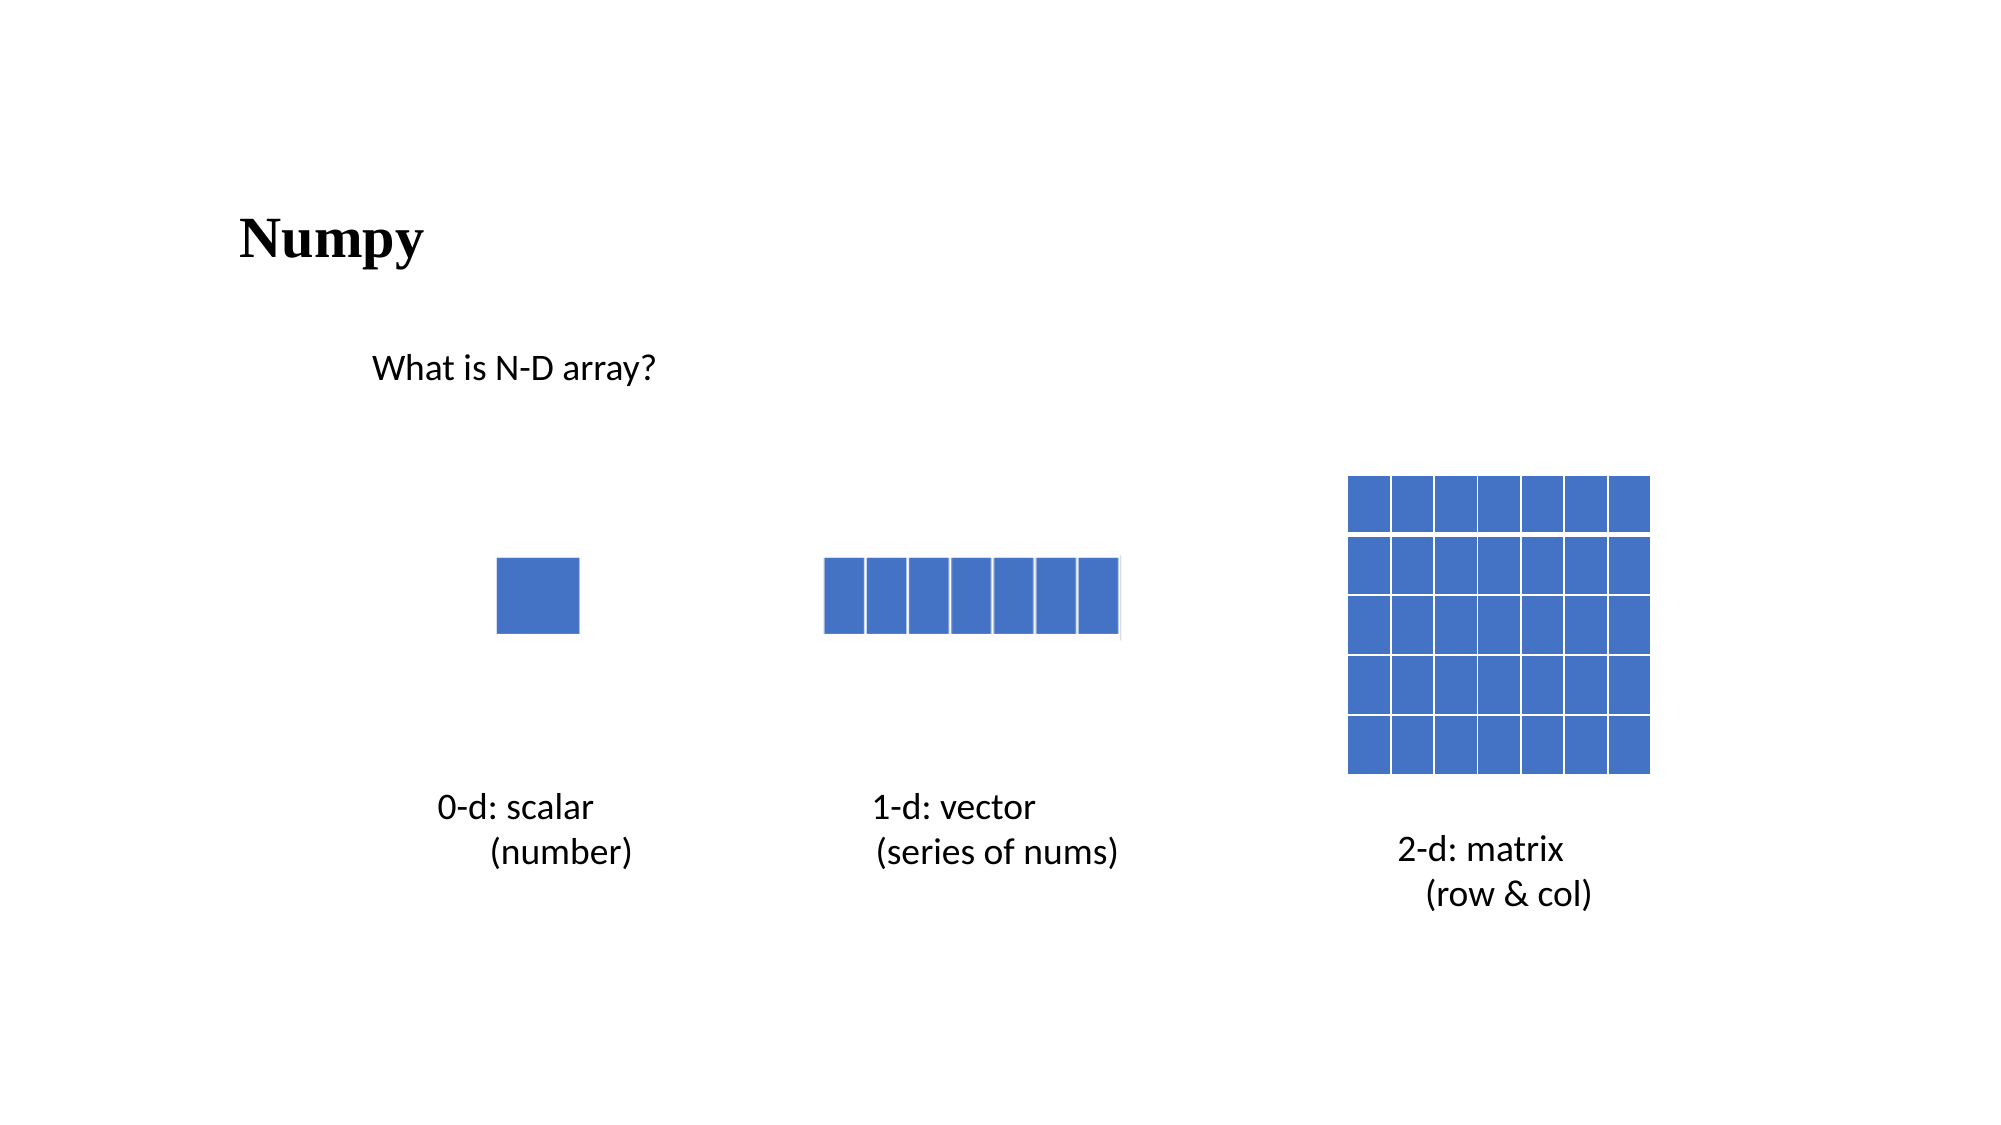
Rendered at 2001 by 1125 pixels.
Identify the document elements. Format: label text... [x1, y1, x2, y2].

table_header [1565, 476, 1607, 532]
table_cell [1609, 596, 1650, 654]
picture [821, 555, 1126, 642]
table_cell [1435, 716, 1477, 774]
table_cell [1478, 537, 1520, 594]
table_cell [1435, 596, 1477, 654]
table_cell [1565, 716, 1607, 774]
text_box 1-d: vector (series of nums) [856, 774, 1143, 880]
table_cell [1565, 537, 1607, 594]
table_header [1348, 476, 1390, 532]
table_cell [1609, 537, 1650, 594]
table_cell [1565, 656, 1607, 714]
table_cell [1478, 596, 1520, 654]
table_cell [1348, 596, 1390, 654]
text_box 2-d: matrix (row & col) [1382, 816, 1616, 921]
text_box Numpy [225, 191, 945, 277]
table_cell [1392, 656, 1433, 714]
picture [494, 555, 585, 642]
table_cell [1478, 716, 1520, 774]
table_cell [1435, 656, 1477, 714]
table_cell [1348, 716, 1390, 774]
text_box 0-d: scalar (number) [422, 774, 657, 880]
table_cell [1435, 537, 1477, 594]
table_cell [1478, 656, 1520, 714]
text_box What is N-D array? [357, 335, 1317, 395]
table_header [1609, 476, 1650, 532]
table_cell [1348, 656, 1390, 714]
table_cell [1609, 716, 1650, 774]
table_header [1522, 476, 1563, 532]
table_cell [1609, 656, 1650, 714]
table_header [1478, 476, 1520, 532]
table_header [1435, 476, 1477, 532]
table_header [1392, 476, 1433, 532]
table_cell [1348, 537, 1390, 594]
table_cell [1522, 656, 1563, 714]
table_cell [1392, 596, 1433, 654]
table_cell [1392, 537, 1433, 594]
table_cell [1392, 716, 1433, 774]
table_cell [1522, 716, 1563, 774]
table_cell [1565, 596, 1607, 654]
table_cell [1522, 537, 1563, 594]
table_cell [1522, 596, 1563, 654]
